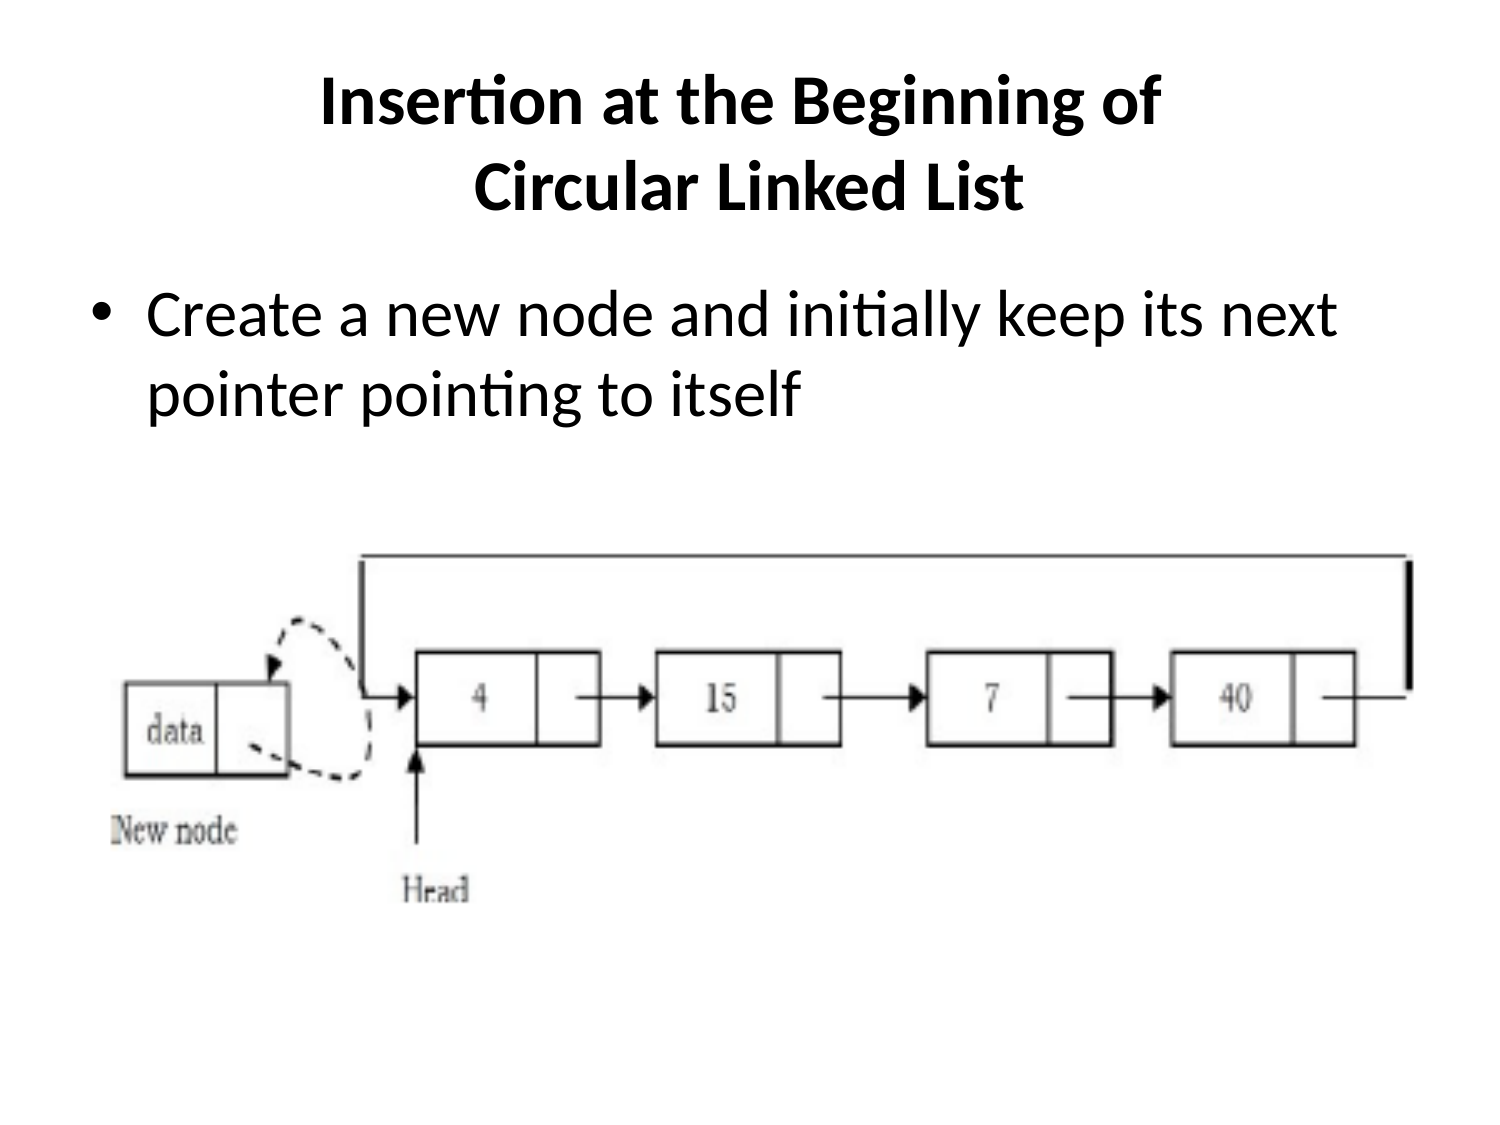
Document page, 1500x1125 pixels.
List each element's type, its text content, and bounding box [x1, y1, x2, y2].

picture [99, 549, 1434, 913]
list Create a new node and initially keep its next pointer pointing to itself [75, 262, 1425, 1005]
title Insertion at the Beginning of Circular Linked List [75, 45, 1425, 233]
